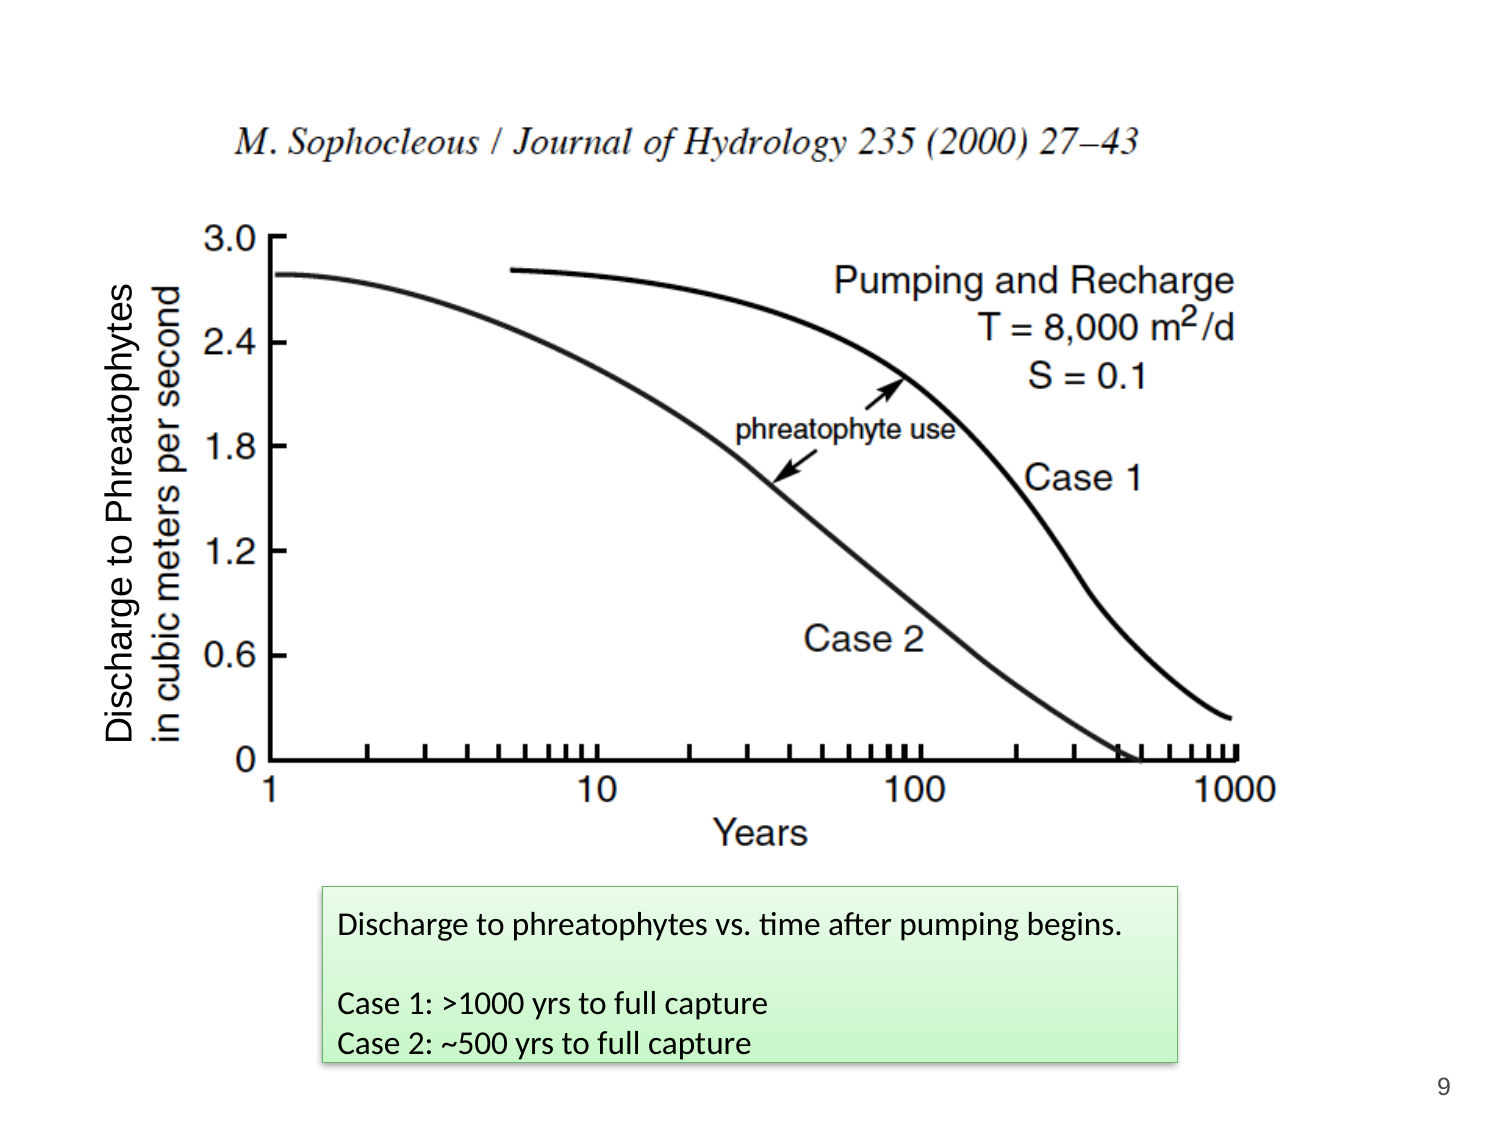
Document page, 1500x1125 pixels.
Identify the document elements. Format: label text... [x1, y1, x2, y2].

slide_number 9 [1345, 1062, 1467, 1108]
text_box Discharge to phreatophytes vs. time after pumping begins. Case 1: >1000 yrs to full capture Case 2: ~500 yrs to full capture [322, 886, 1178, 1063]
picture [68, 76, 1385, 857]
